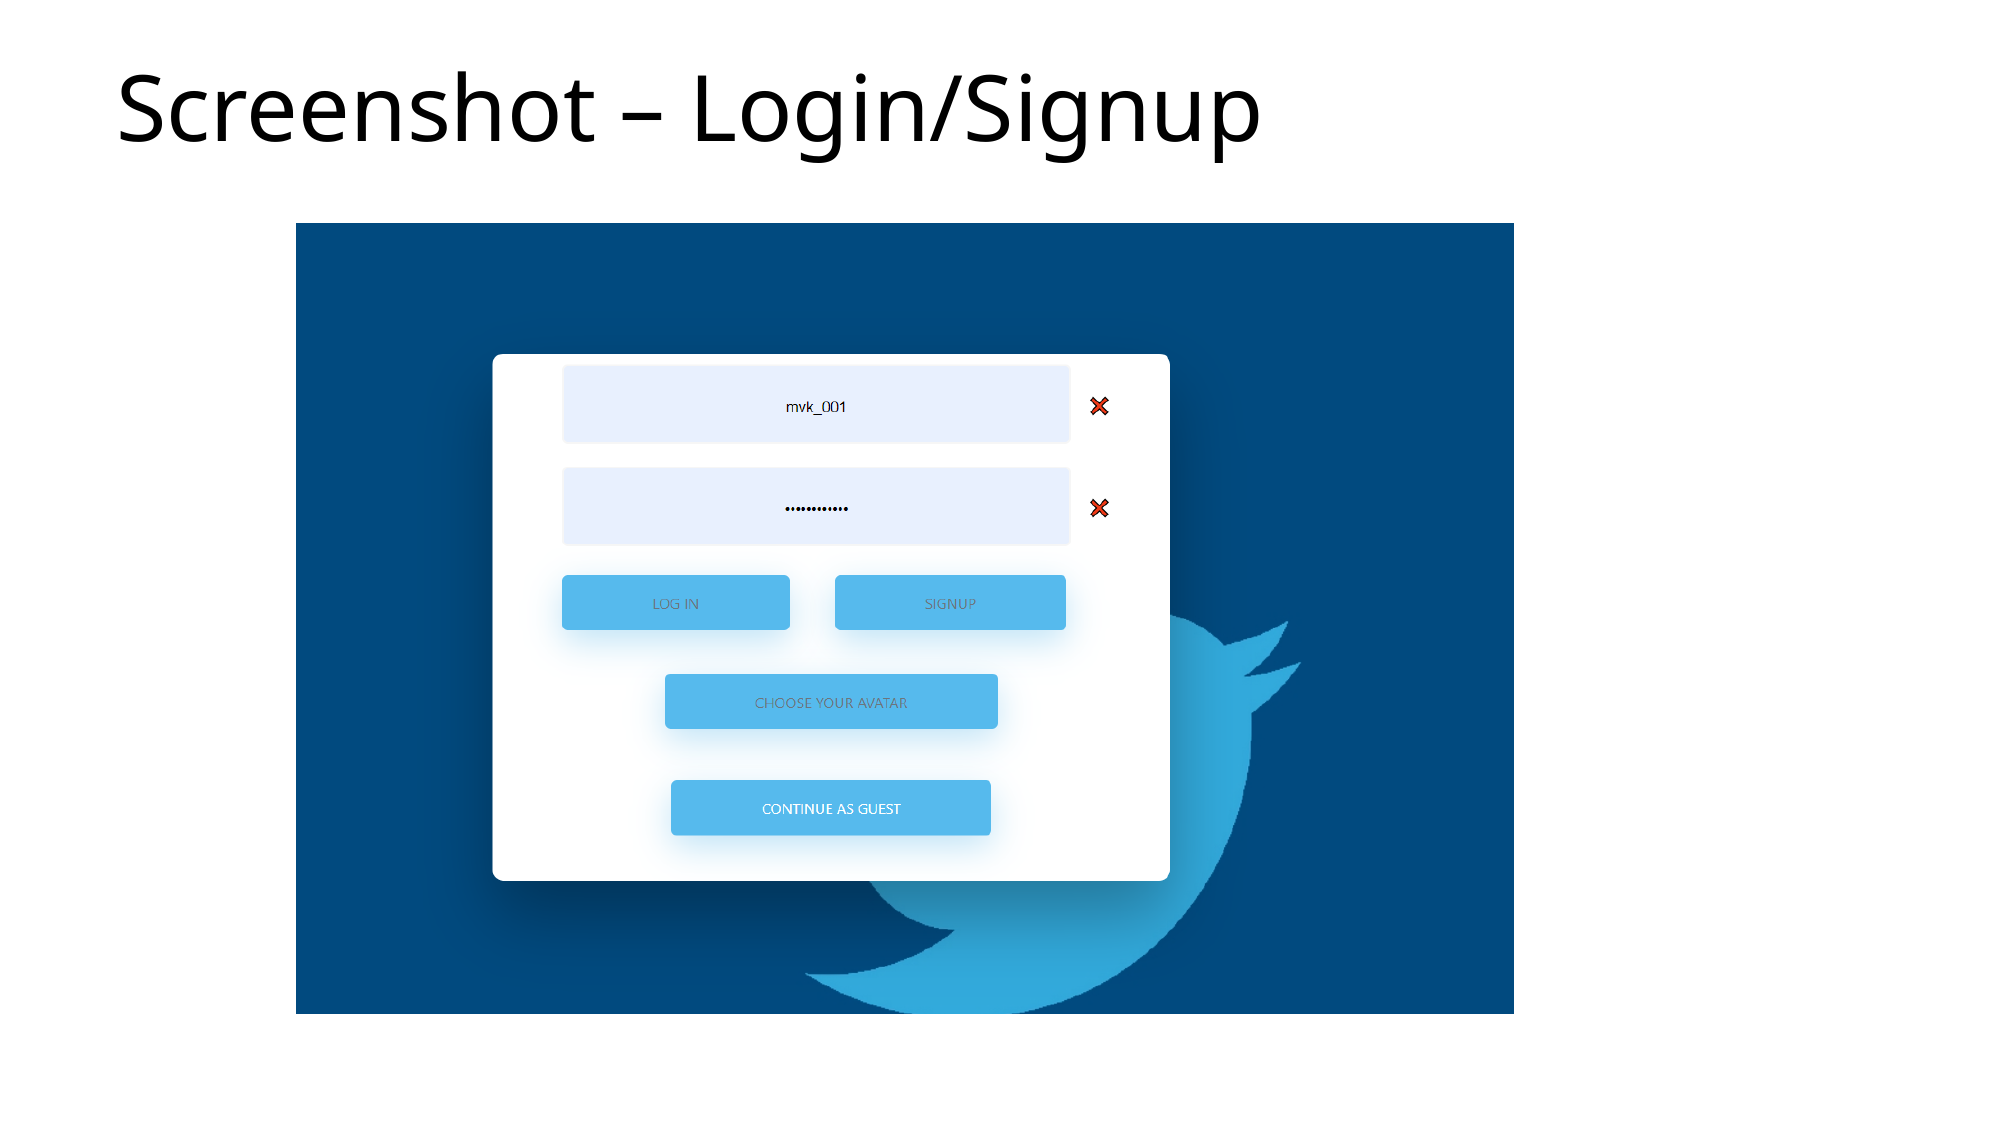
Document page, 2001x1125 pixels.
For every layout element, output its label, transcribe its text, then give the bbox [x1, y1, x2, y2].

title Screenshot – Login/Signup [101, 22, 1731, 202]
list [296, 223, 1514, 1014]
